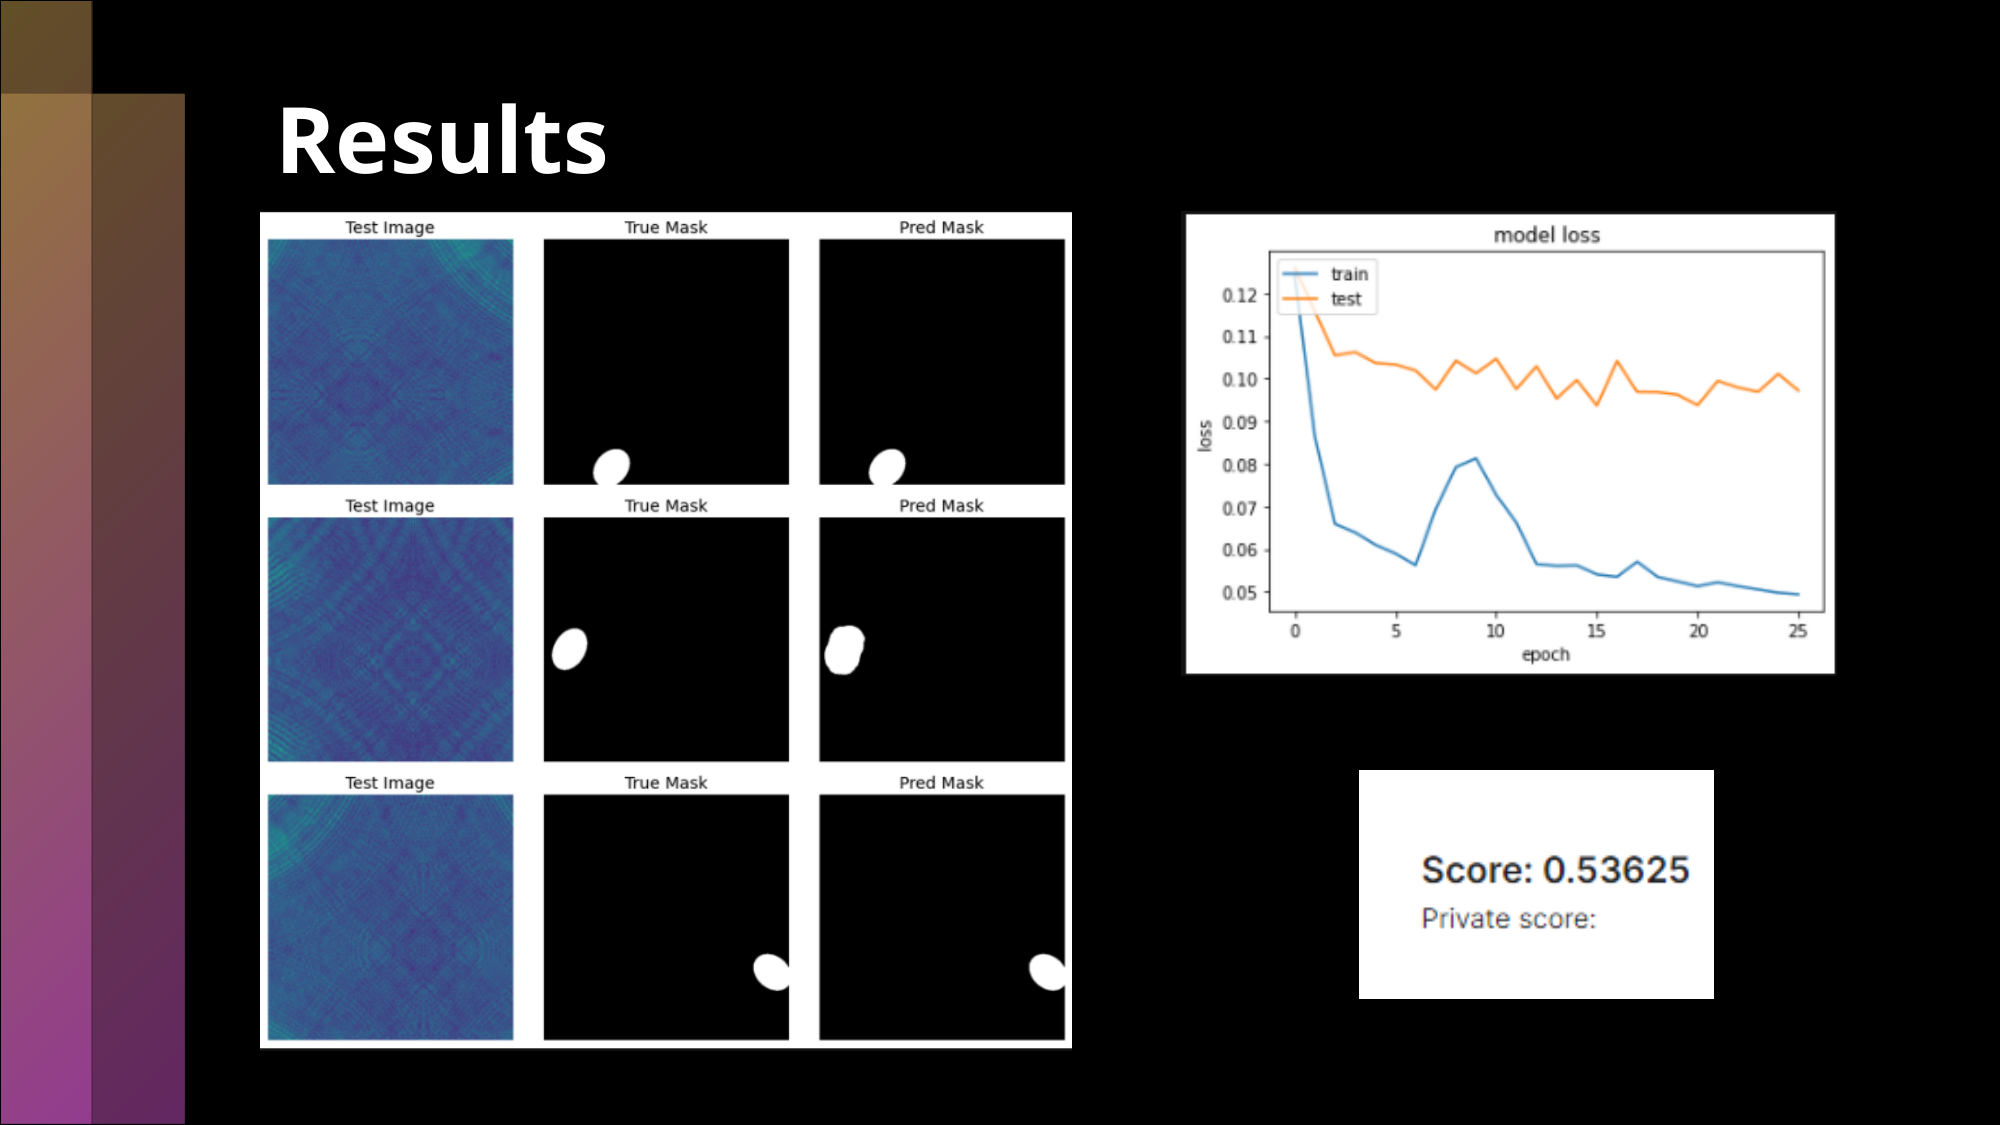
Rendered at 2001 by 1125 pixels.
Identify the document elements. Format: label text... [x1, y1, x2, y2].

picture [1181, 211, 1837, 676]
picture [1359, 770, 1714, 999]
title Results [260, 74, 1817, 329]
picture [260, 211, 1072, 1051]
